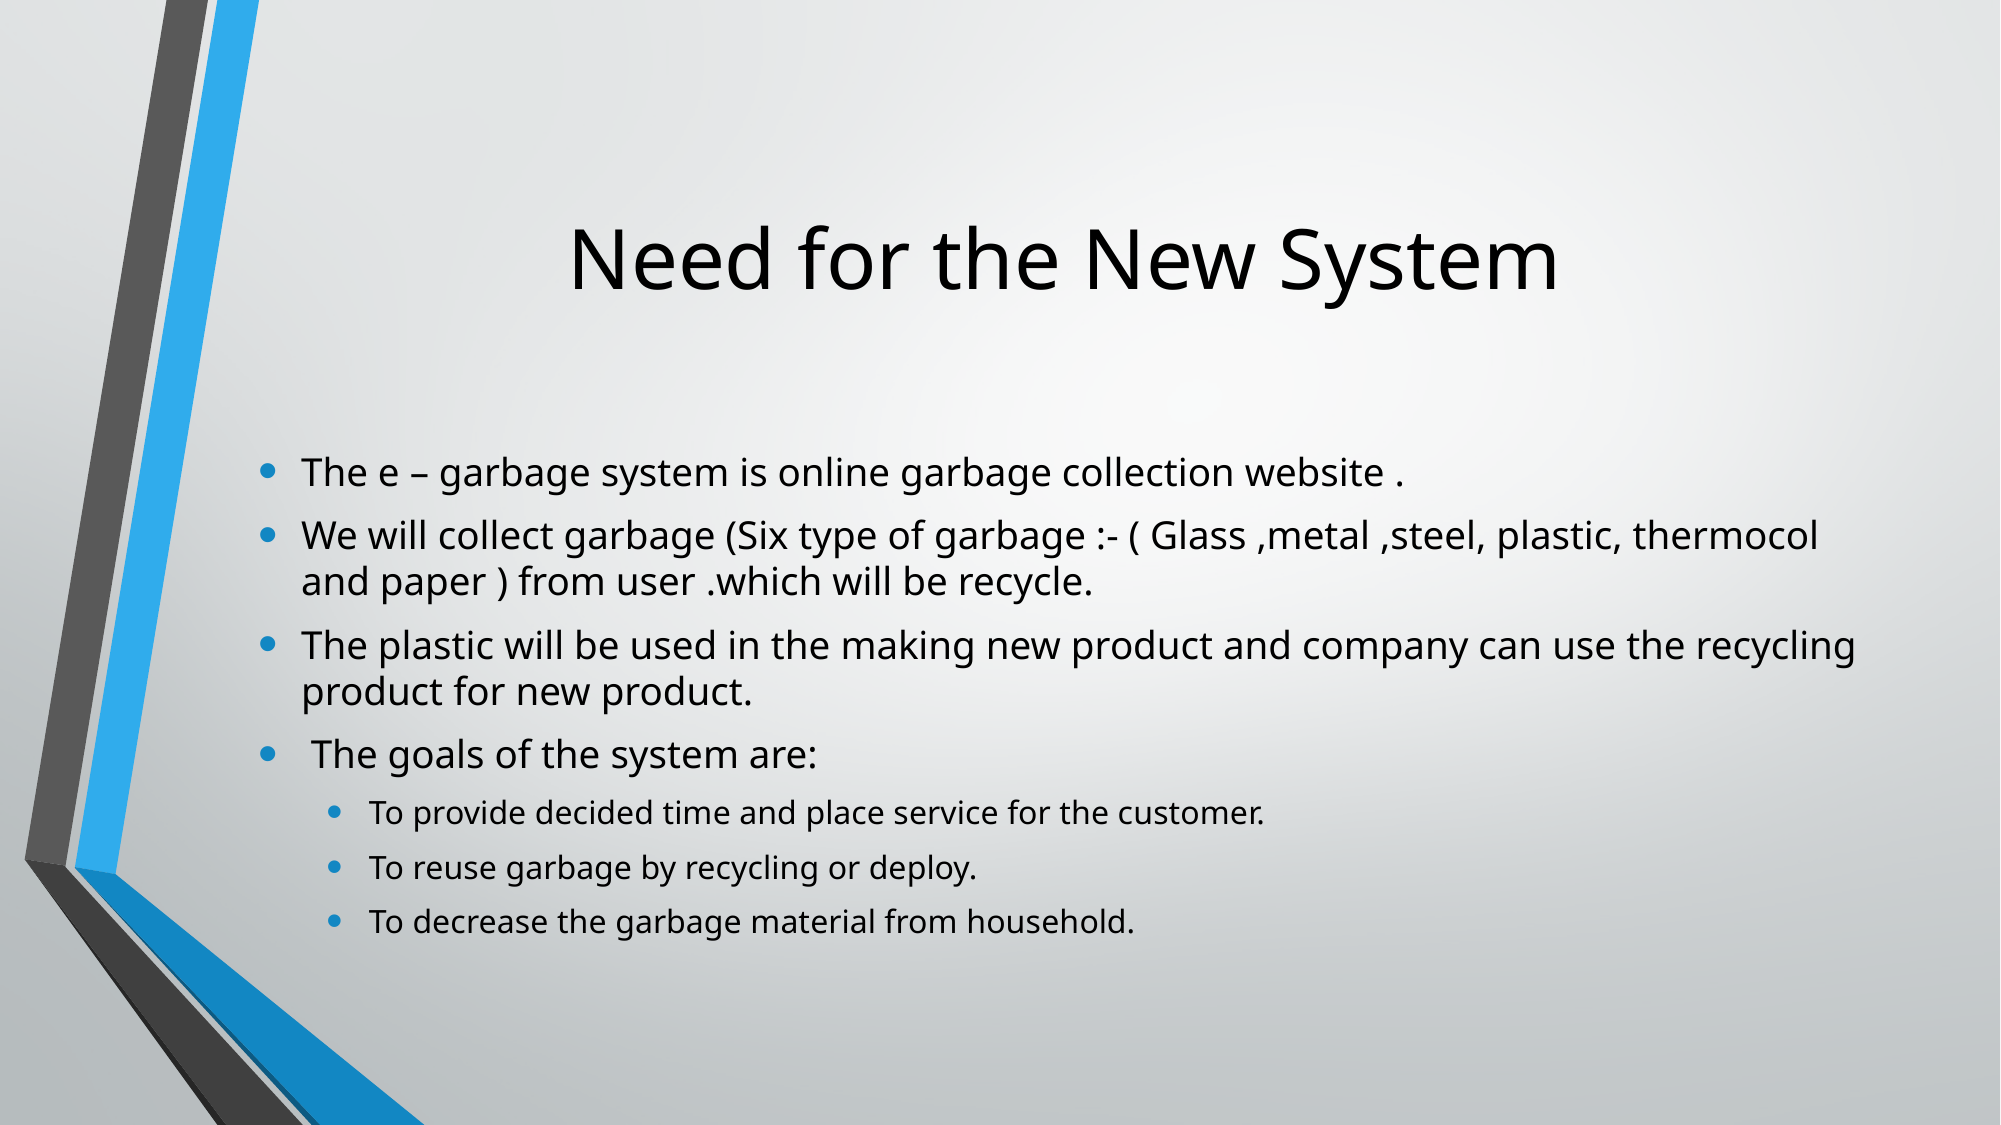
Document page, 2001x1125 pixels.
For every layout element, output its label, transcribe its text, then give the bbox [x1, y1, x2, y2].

list The e – garbage system is online garbage collection website . We will collect garbage (Six type of garbage :- ( Glass ,metal ,steel, plastic, thermocol and paper ) from user .which will be recycle. The plastic will be used in the making new product and company can use the recycling product for new product. The goals of the system are: To provide decided time and place service for the customer. To reuse garbage by recycling or deploy. To decrease the garbage material from household. [243, 437, 1887, 950]
title Need for the New System [243, 112, 1887, 400]
